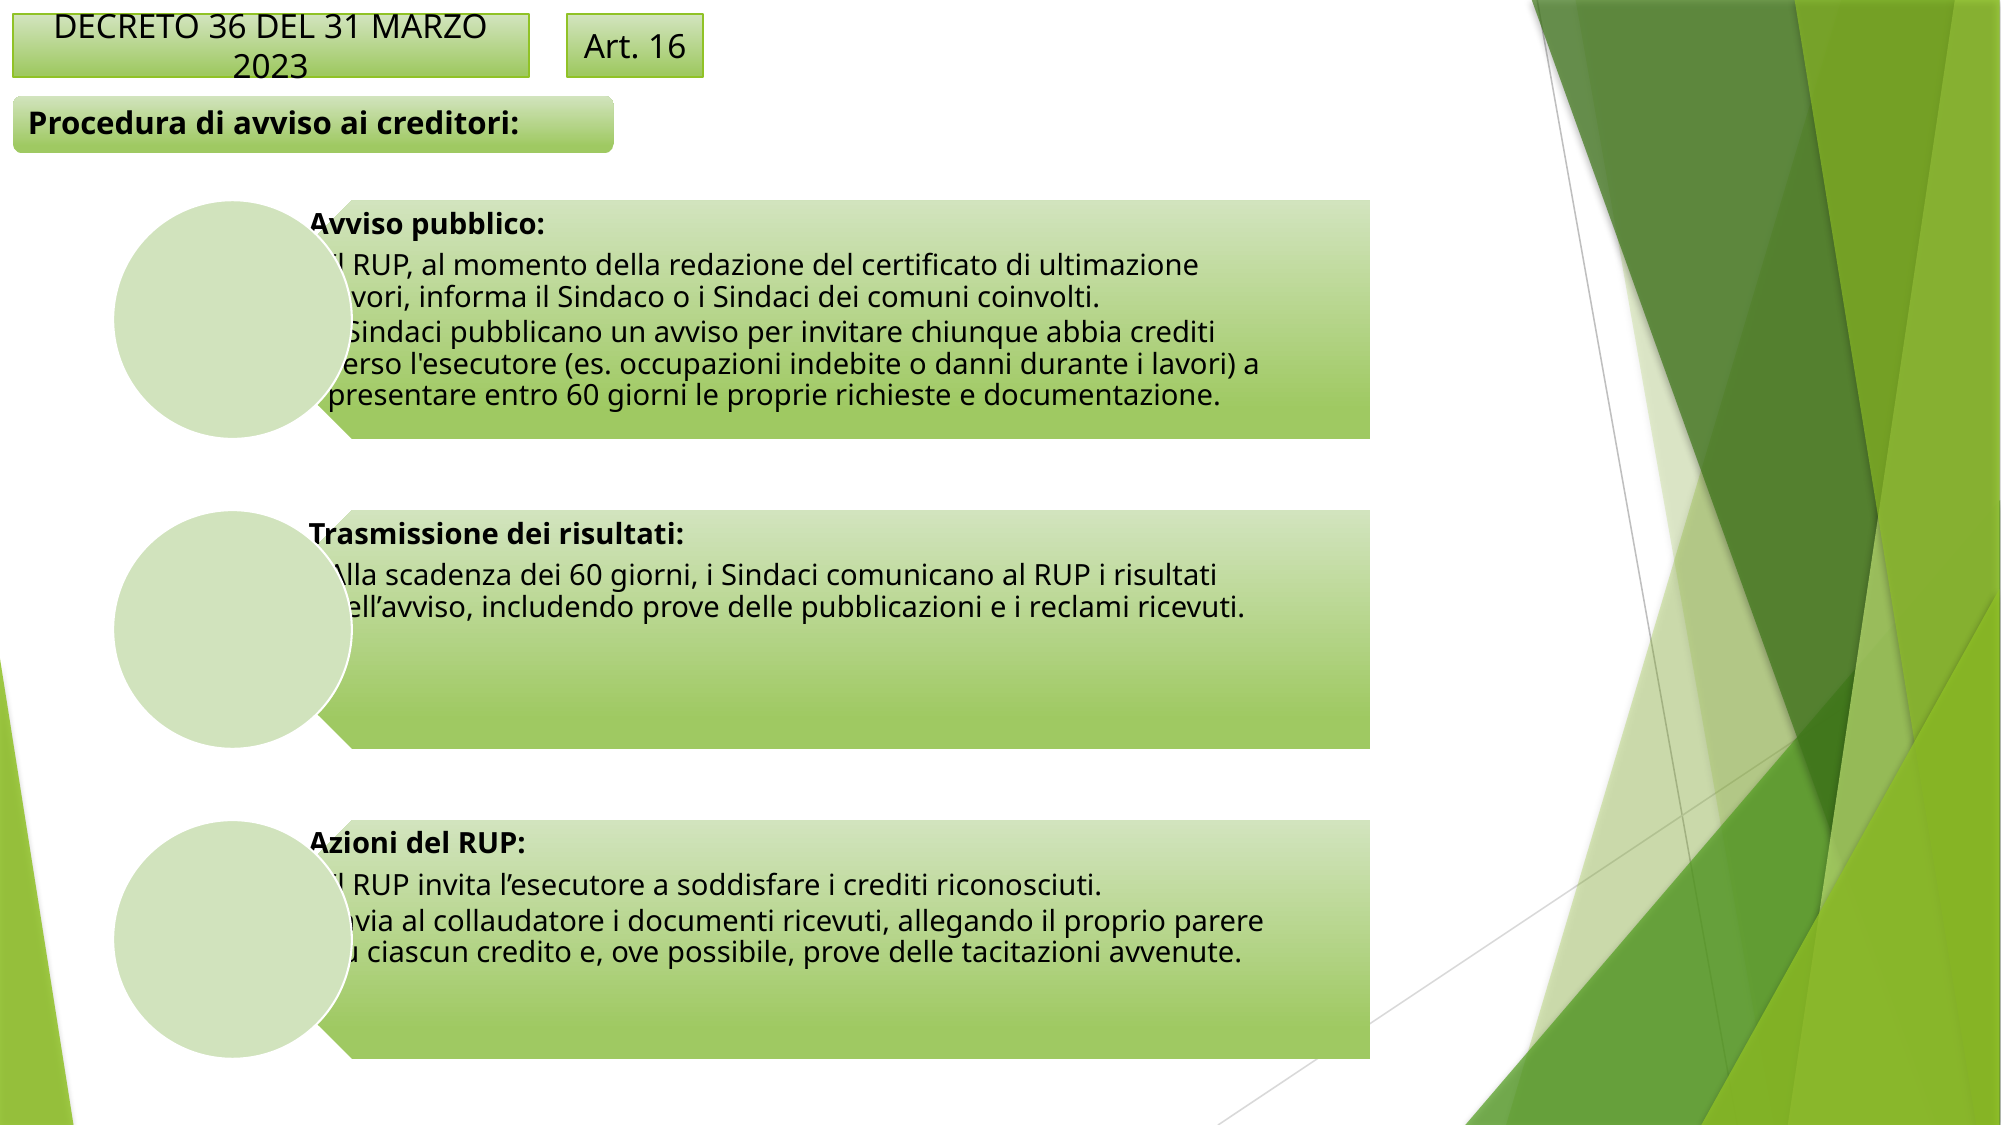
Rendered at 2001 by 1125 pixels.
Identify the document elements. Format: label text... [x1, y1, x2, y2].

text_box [12, 93, 614, 156]
text_box Art. 16 [566, 13, 704, 78]
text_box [0, 199, 1598, 1060]
text_box DECRETO 36 DEL 31 MARZO 2023 [12, 13, 530, 78]
